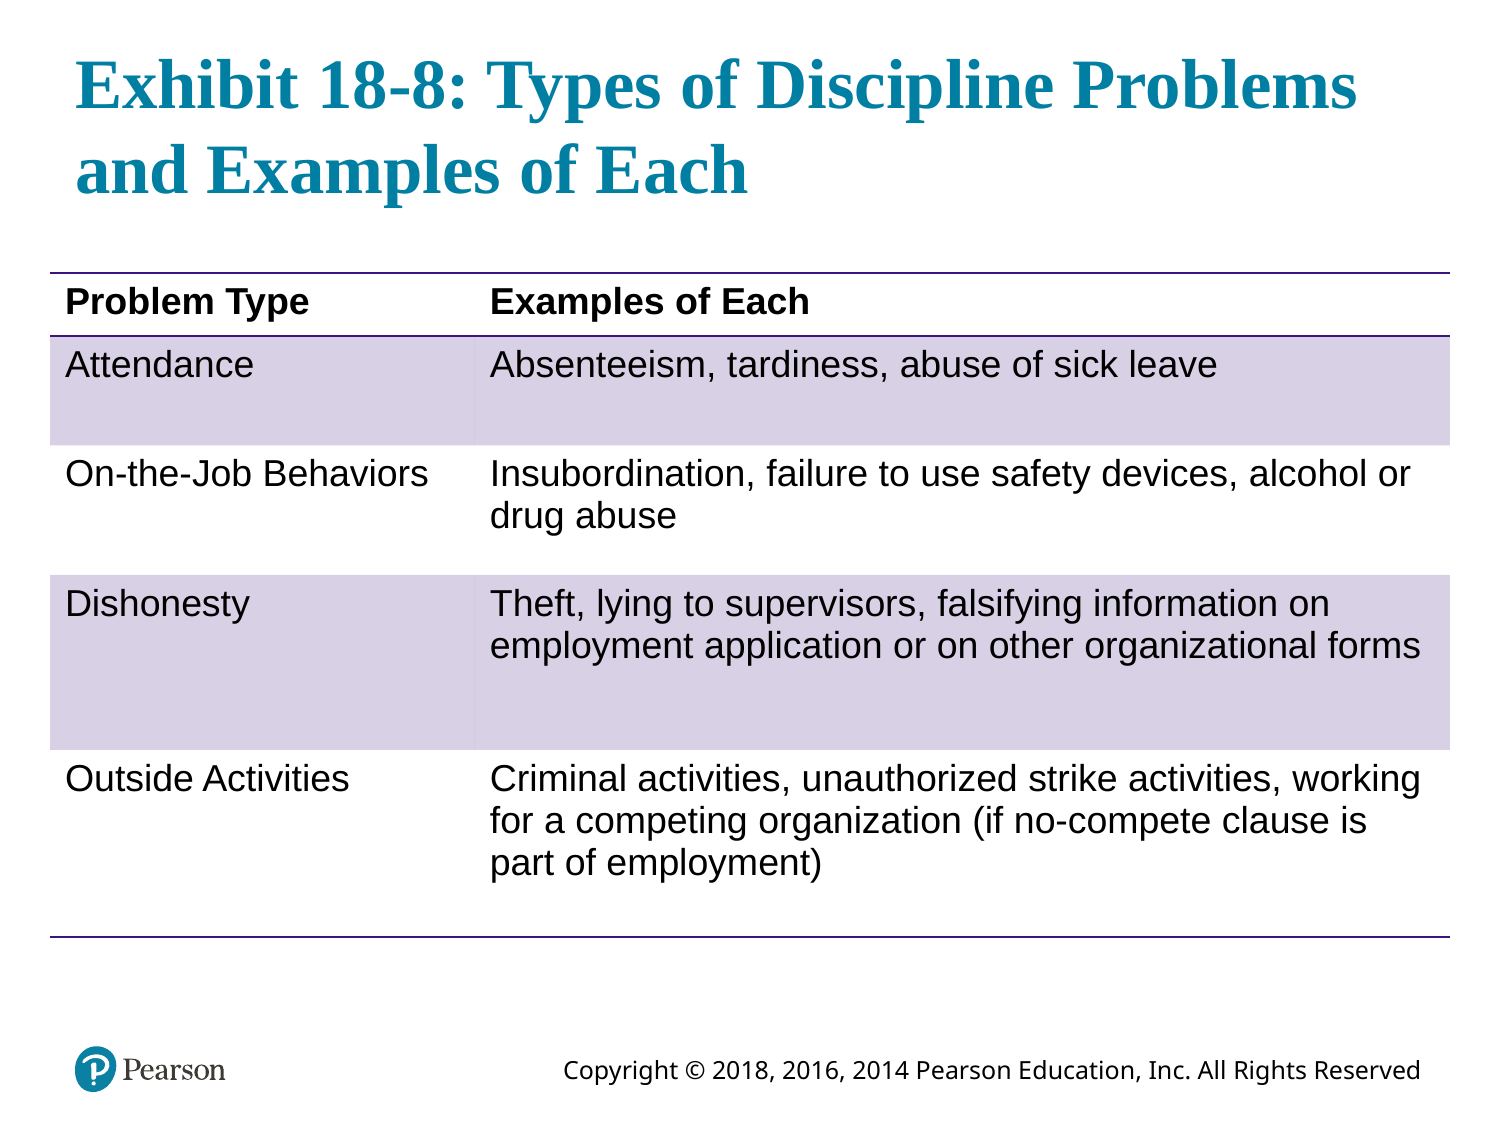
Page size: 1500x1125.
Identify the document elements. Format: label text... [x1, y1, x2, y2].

table_cell Attendance [50, 337, 475, 445]
table_cell Insubordination, failure to use safety devices, alcohol or drug abuse [475, 445, 1450, 575]
title Exhibit 18-8: Types of Discipline Problems and Examples of Each [75, 37, 1425, 213]
table_cell Theft, lying to supervisors, falsifying information on employment application or on other organizational forms [475, 575, 1450, 750]
table_header Examples of Each [475, 274, 1450, 335]
table_header Problem Type [50, 274, 475, 335]
table_cell Absenteeism, tardiness, abuse of sick leave [475, 337, 1450, 445]
table_cell On-the-Job Behaviors [50, 445, 475, 575]
table_cell Outside Activities [50, 750, 475, 936]
table_cell Criminal activities, unauthorized strike activities, working for a competing organization (if no-compete clause is part of employment) [475, 750, 1450, 936]
table_cell Dishonesty [50, 575, 475, 750]
